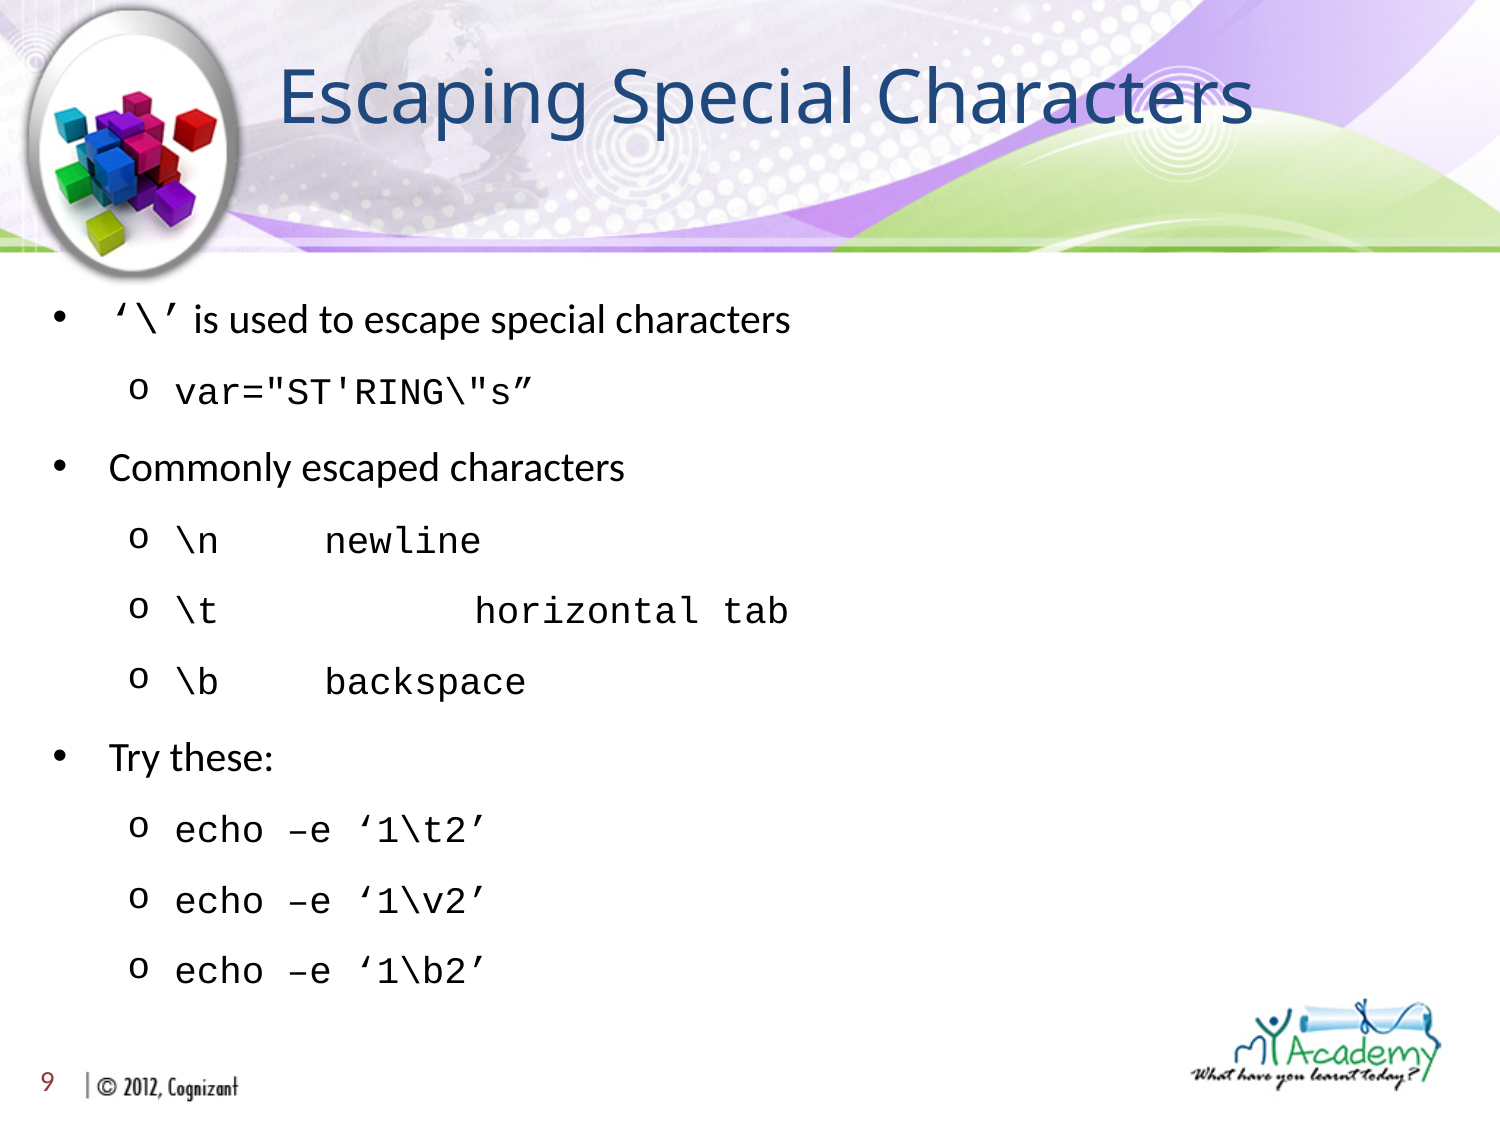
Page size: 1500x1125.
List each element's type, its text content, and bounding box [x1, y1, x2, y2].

picture [0, 0, 1500, 1125]
list ‘\’ is used to escape special characters var="ST'RING\"s” Commonly escaped characters \n newline \t horizontal tab \b backspace Try these: echo –e ‘1\t2’ echo –e ‘1\v2’ echo –e ‘1\b2’ [37, 263, 1463, 1076]
title Escaping Special Characters [262, 0, 1500, 188]
slide_number 9 [24, 1054, 100, 1100]
